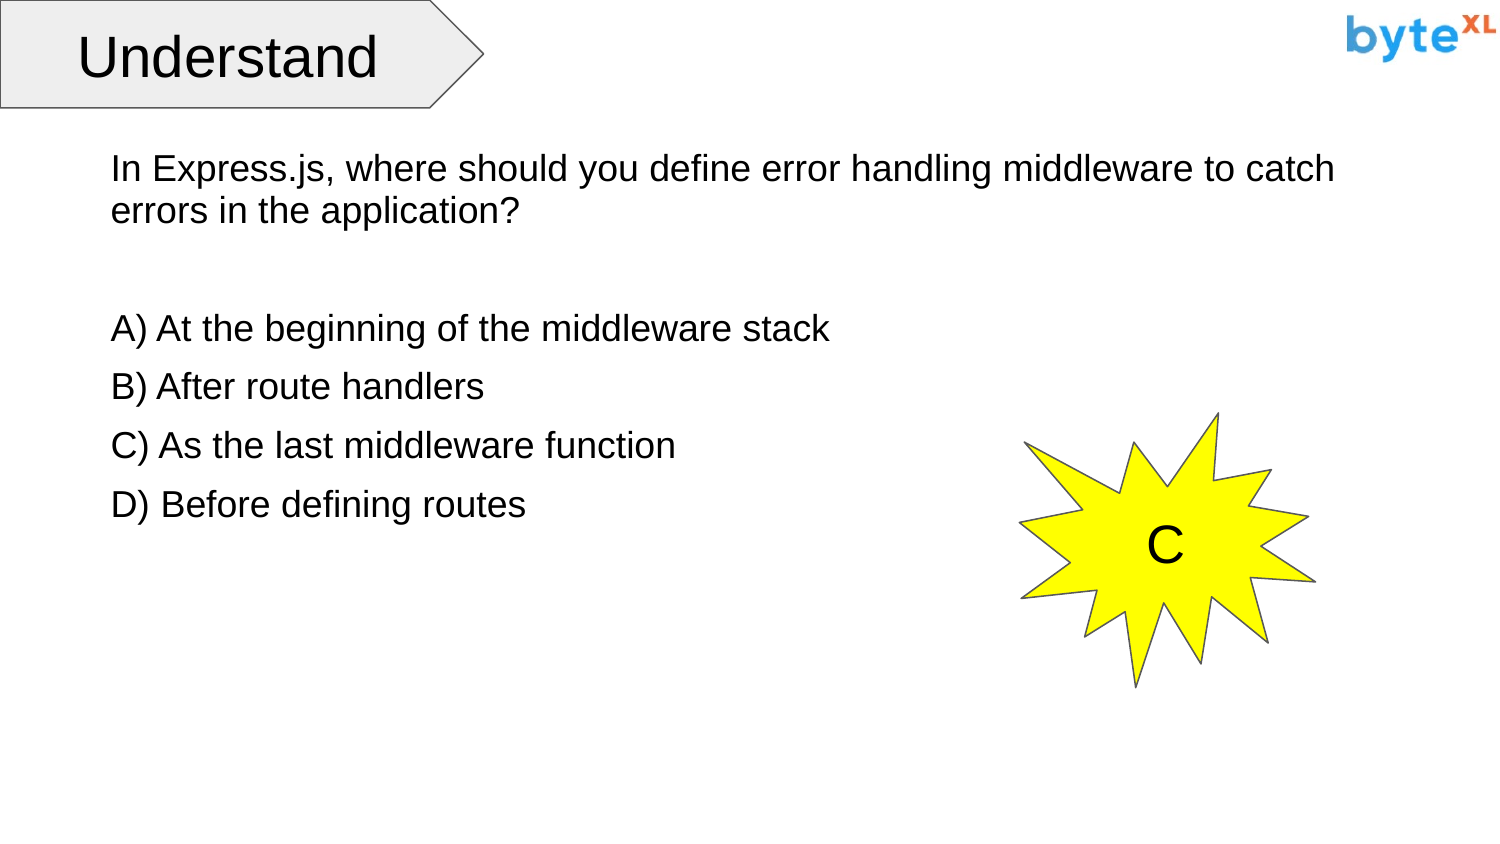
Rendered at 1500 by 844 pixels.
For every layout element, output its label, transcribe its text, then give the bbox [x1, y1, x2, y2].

text_box C [1019, 412, 1316, 688]
text_box Understand [0, 0, 484, 108]
list In Express.js, where should you define error handling middleware to catch errors in the application? A) At the beginning of the middleware stack B) After route handlers C) As the last middleware function D) Before defining routes [99, 141, 1350, 722]
picture [1332, 0, 1500, 65]
